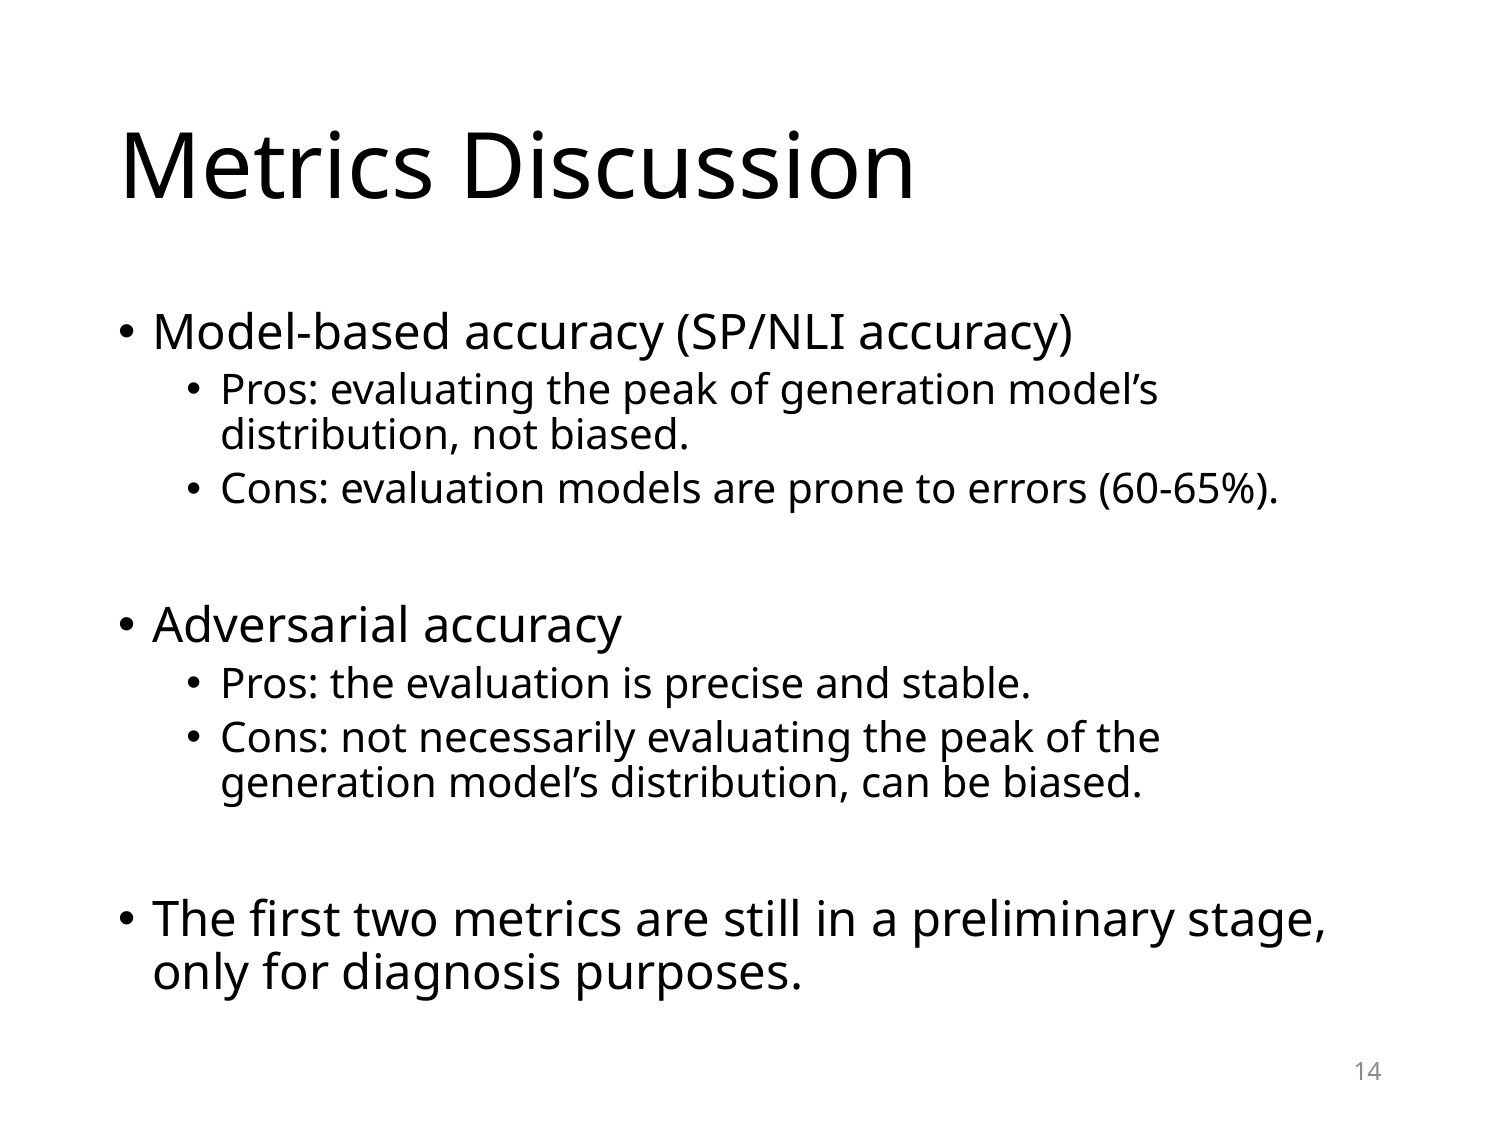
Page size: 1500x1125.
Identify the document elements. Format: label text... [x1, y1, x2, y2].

title Metrics Discussion [103, 59, 1397, 278]
slide_number 14 [1059, 1042, 1397, 1103]
list Model-based accuracy (SP/NLI accuracy) Pros: evaluating the peak of generation model’s distribution, not biased. Cons: evaluation models are prone to errors (60-65%). Adversarial accuracy Pros: the evaluation is precise and stable. Cons: not necessarily evaluating the peak of the generation model’s distribution, can be biased. The first two metrics are still in a preliminary stage, only for diagnosis purposes. [103, 299, 1397, 1014]
